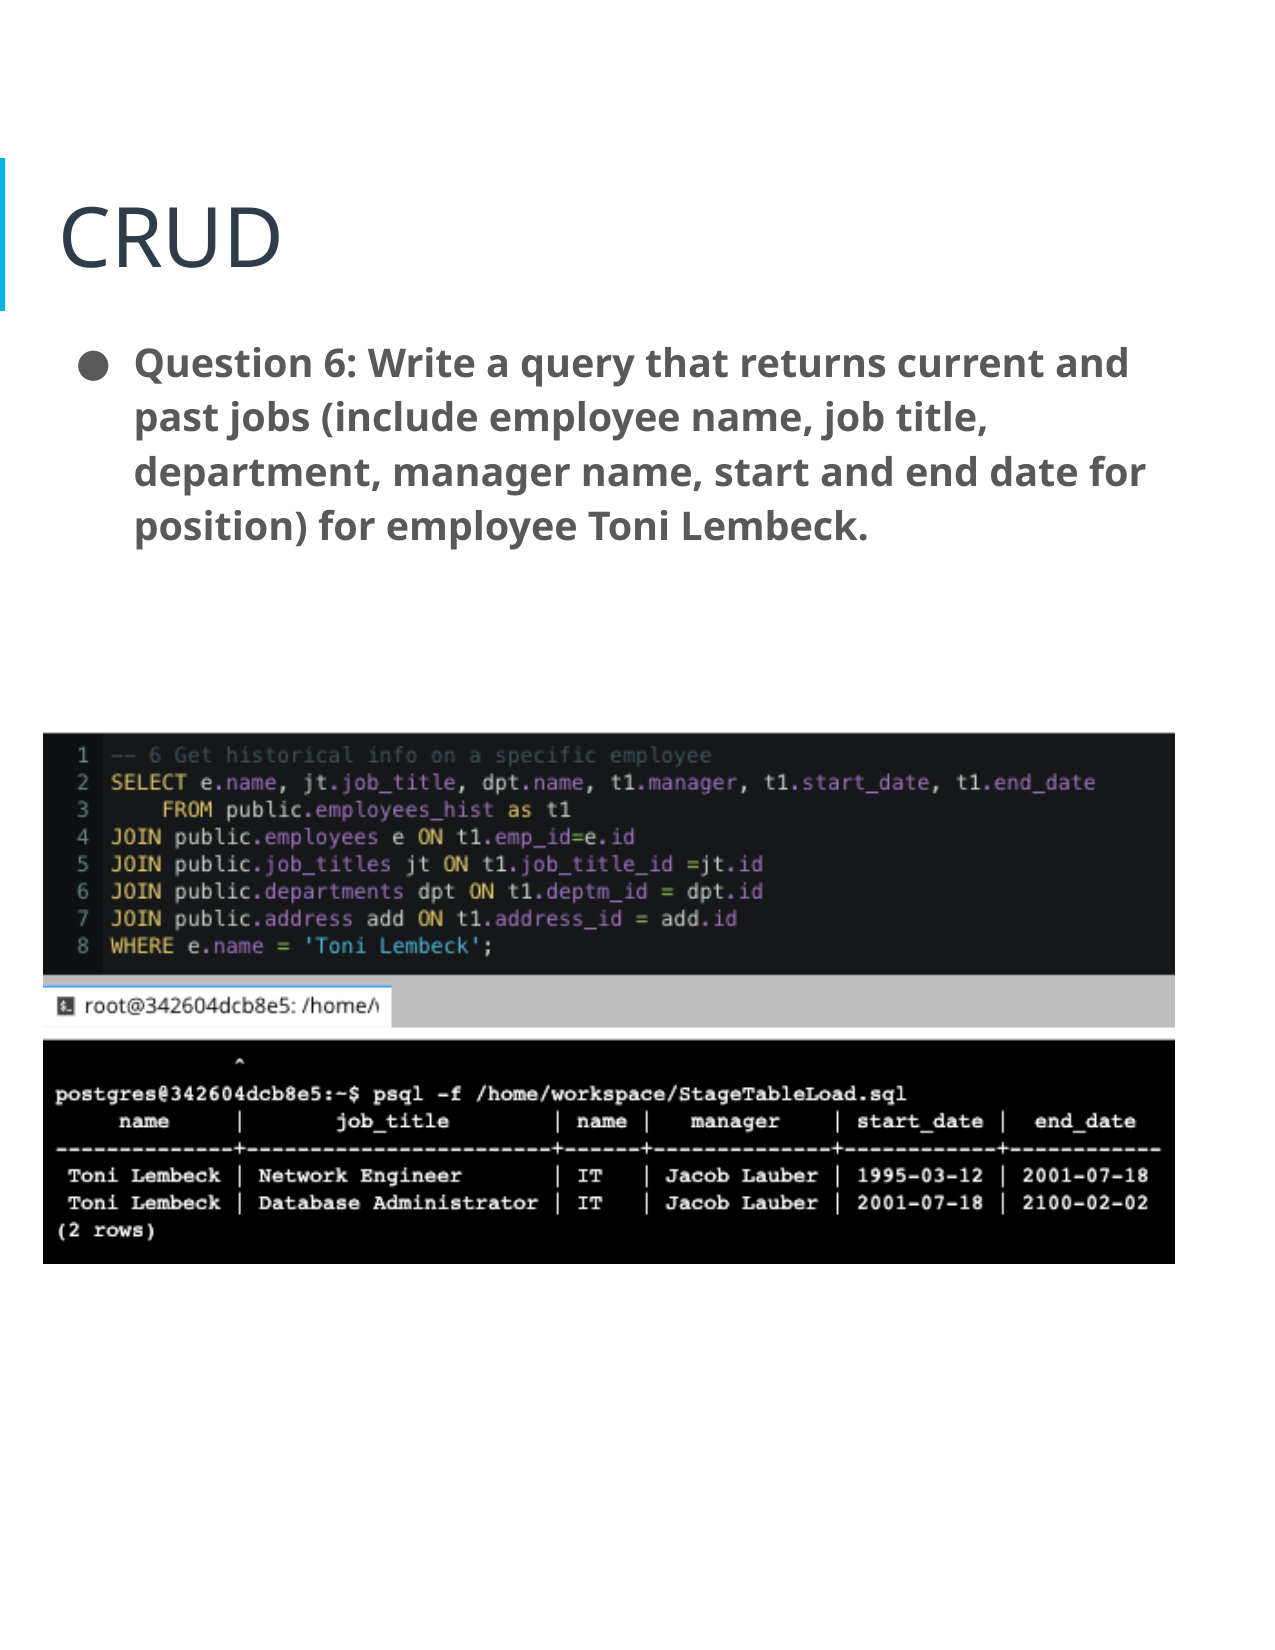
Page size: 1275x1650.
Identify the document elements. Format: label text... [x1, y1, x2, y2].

title CRUD [43, 142, 1232, 234]
list Question 6: Write a query that returns current and past jobs (include employee name, job title, department, manager name, start and end date for position) for employee Toni Lembeck. [43, 234, 1232, 1503]
picture [43, 732, 1175, 1264]
